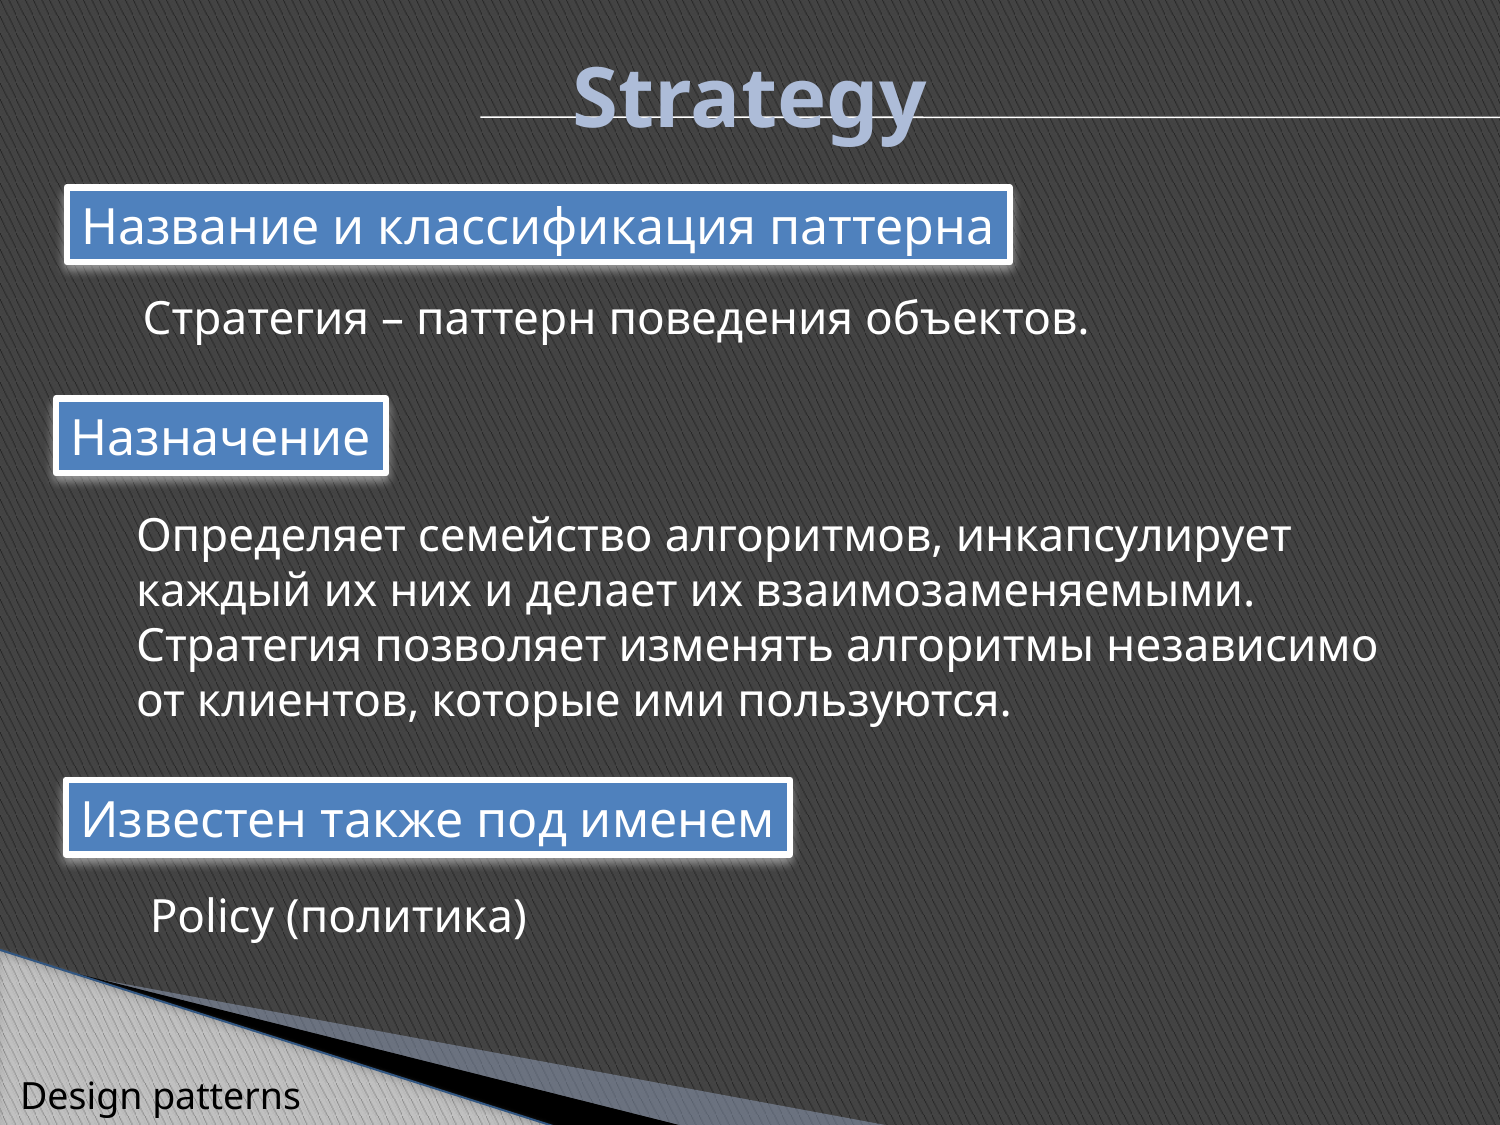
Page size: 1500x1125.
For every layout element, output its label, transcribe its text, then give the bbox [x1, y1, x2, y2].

text_box Назначение [53, 395, 389, 476]
text_box Design patterns [5, 1064, 317, 1125]
text_box Определяет семейство алгоритмов, инкапсулирует каждый их них и делает их взаимозаменяемыми. Стратегия позволяет изменять алгоритмы независимо от клиентов, которые ими пользуются. [121, 497, 1395, 733]
text_box Policy (политика) [134, 878, 542, 949]
text_box Strategy [0, 23, 1500, 164]
text_box Известен также под именем [483, 119, 1497, 126]
text_box Стратегия – паттерн поведения объектов. [127, 280, 1105, 351]
text_box Название и классификация паттерна [64, 184, 1013, 265]
text_box Известен также под именем [63, 777, 793, 858]
